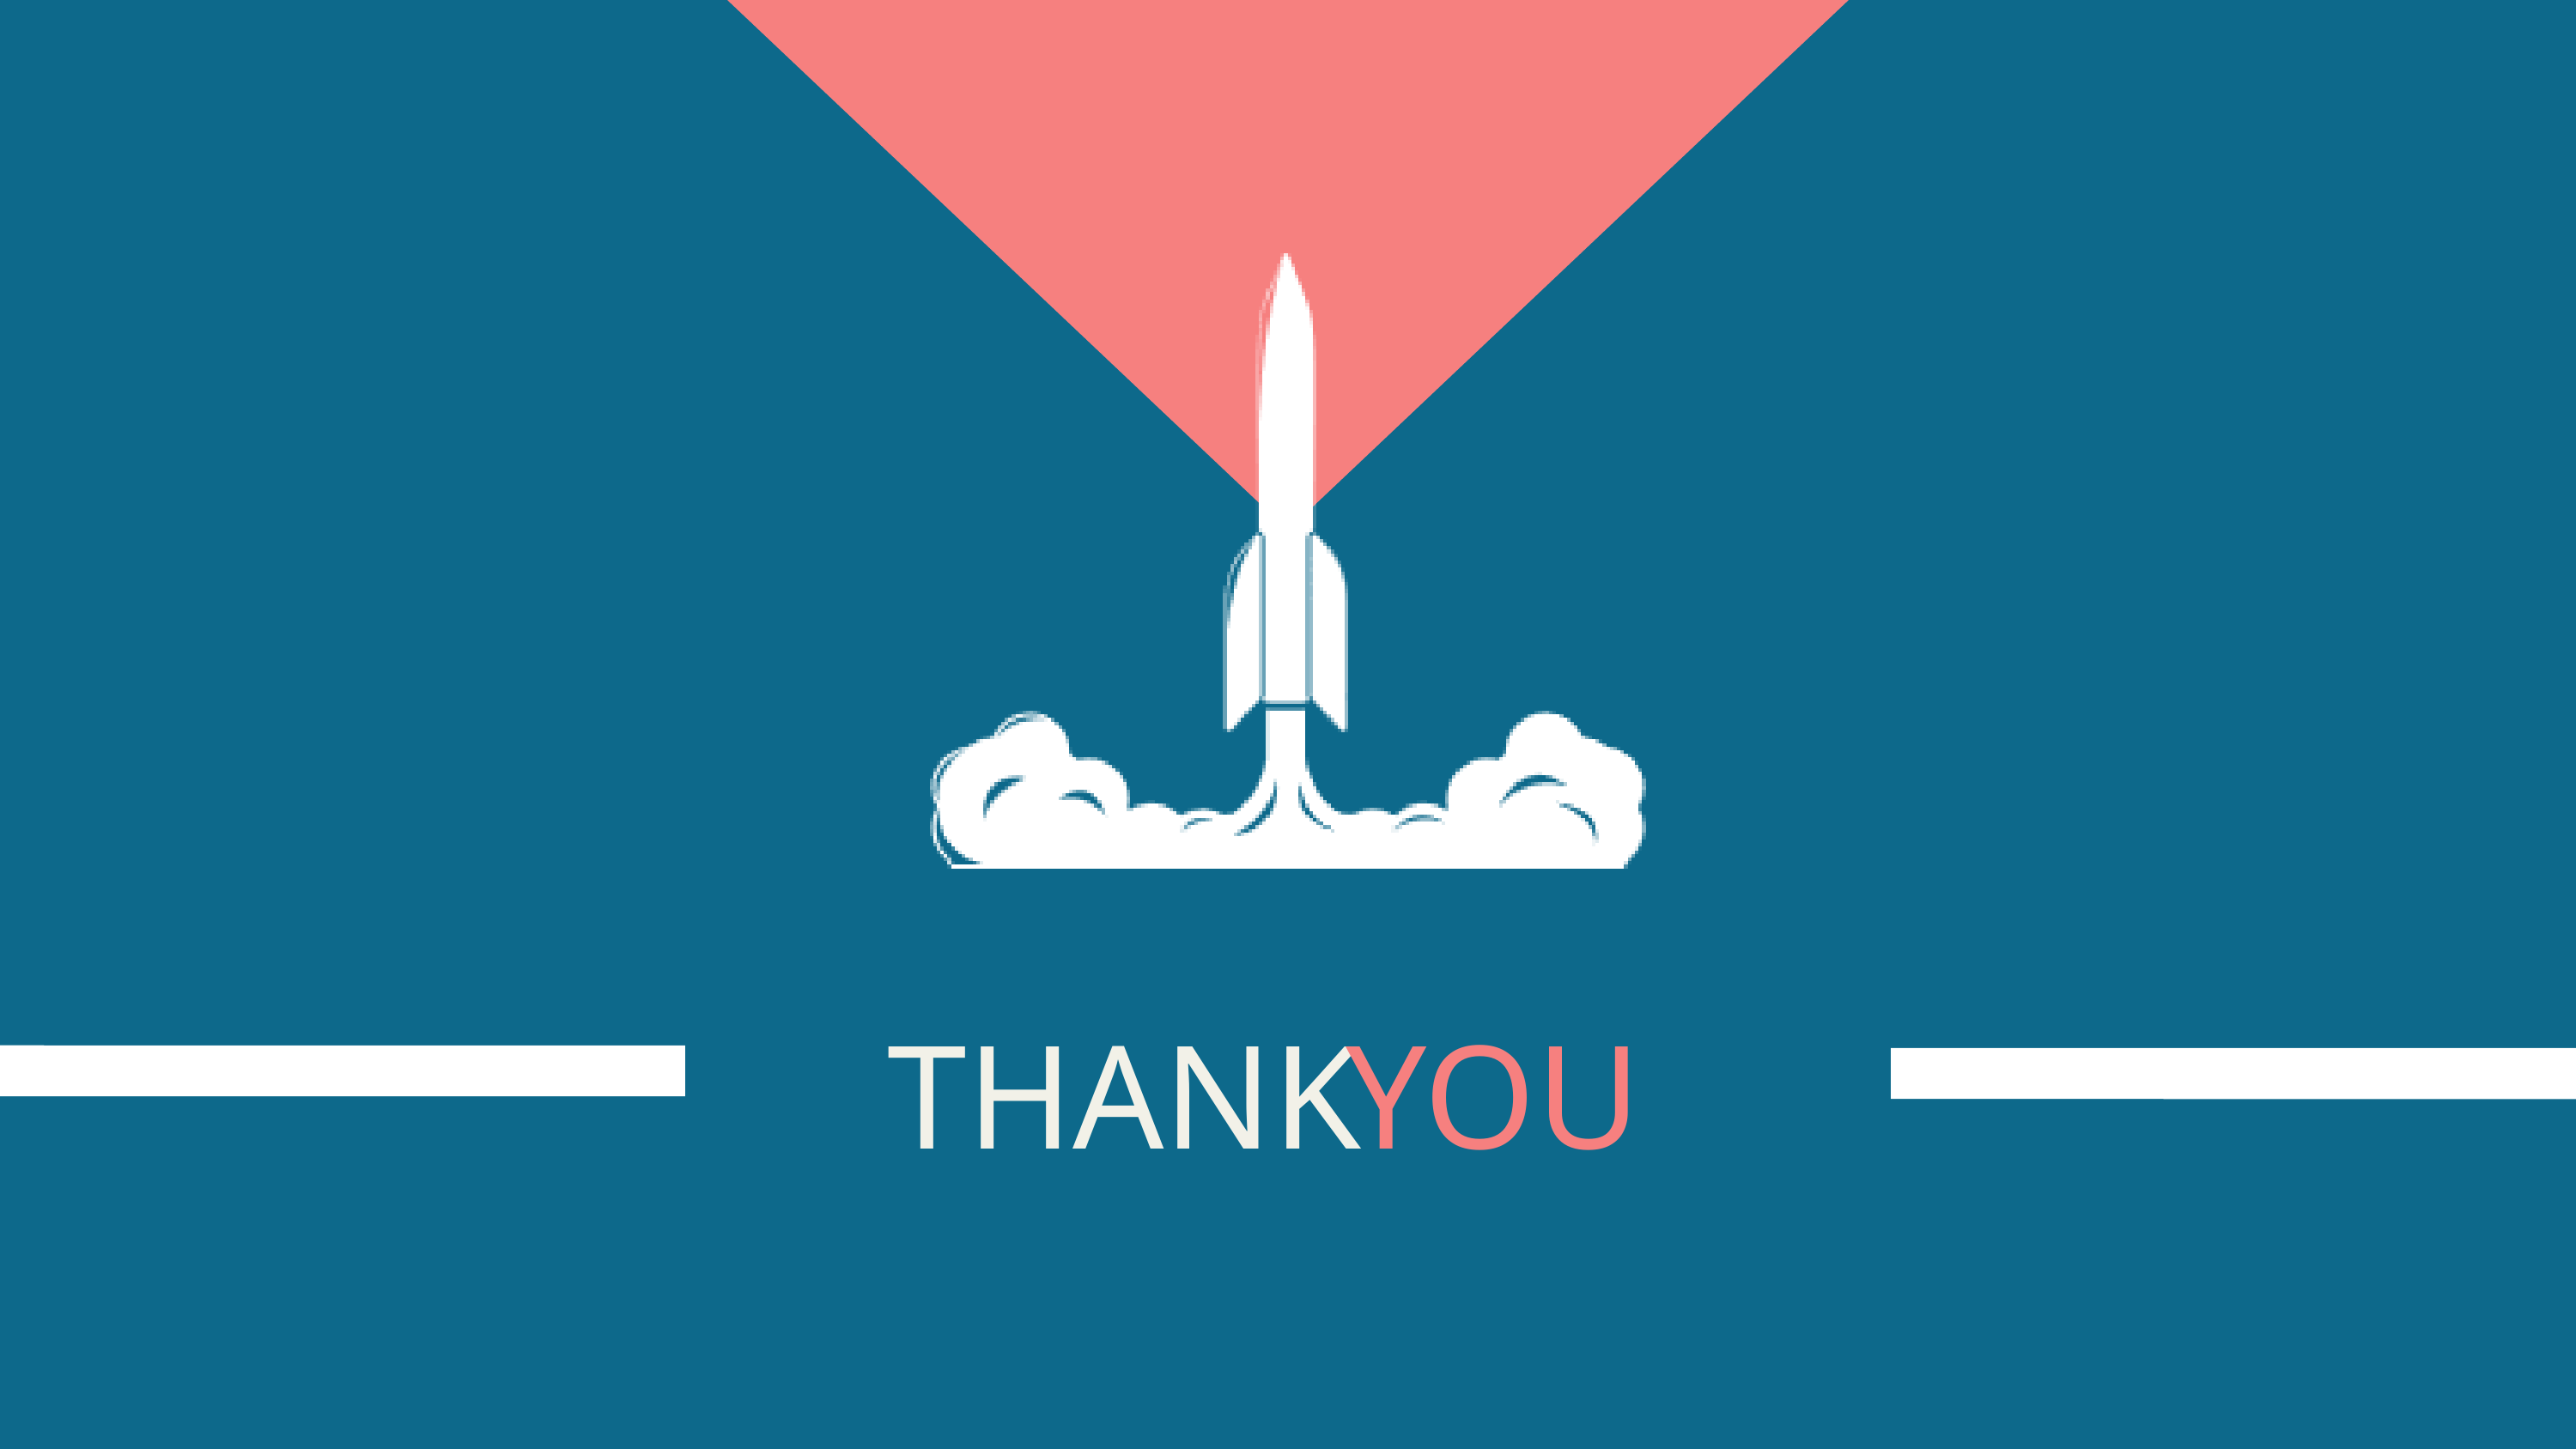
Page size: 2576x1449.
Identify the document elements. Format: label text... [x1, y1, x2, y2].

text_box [726, 0, 1850, 530]
text_box YOU [1124, 977, 1863, 1178]
picture [928, 252, 1647, 869]
text_box THANK [713, 977, 1124, 1178]
